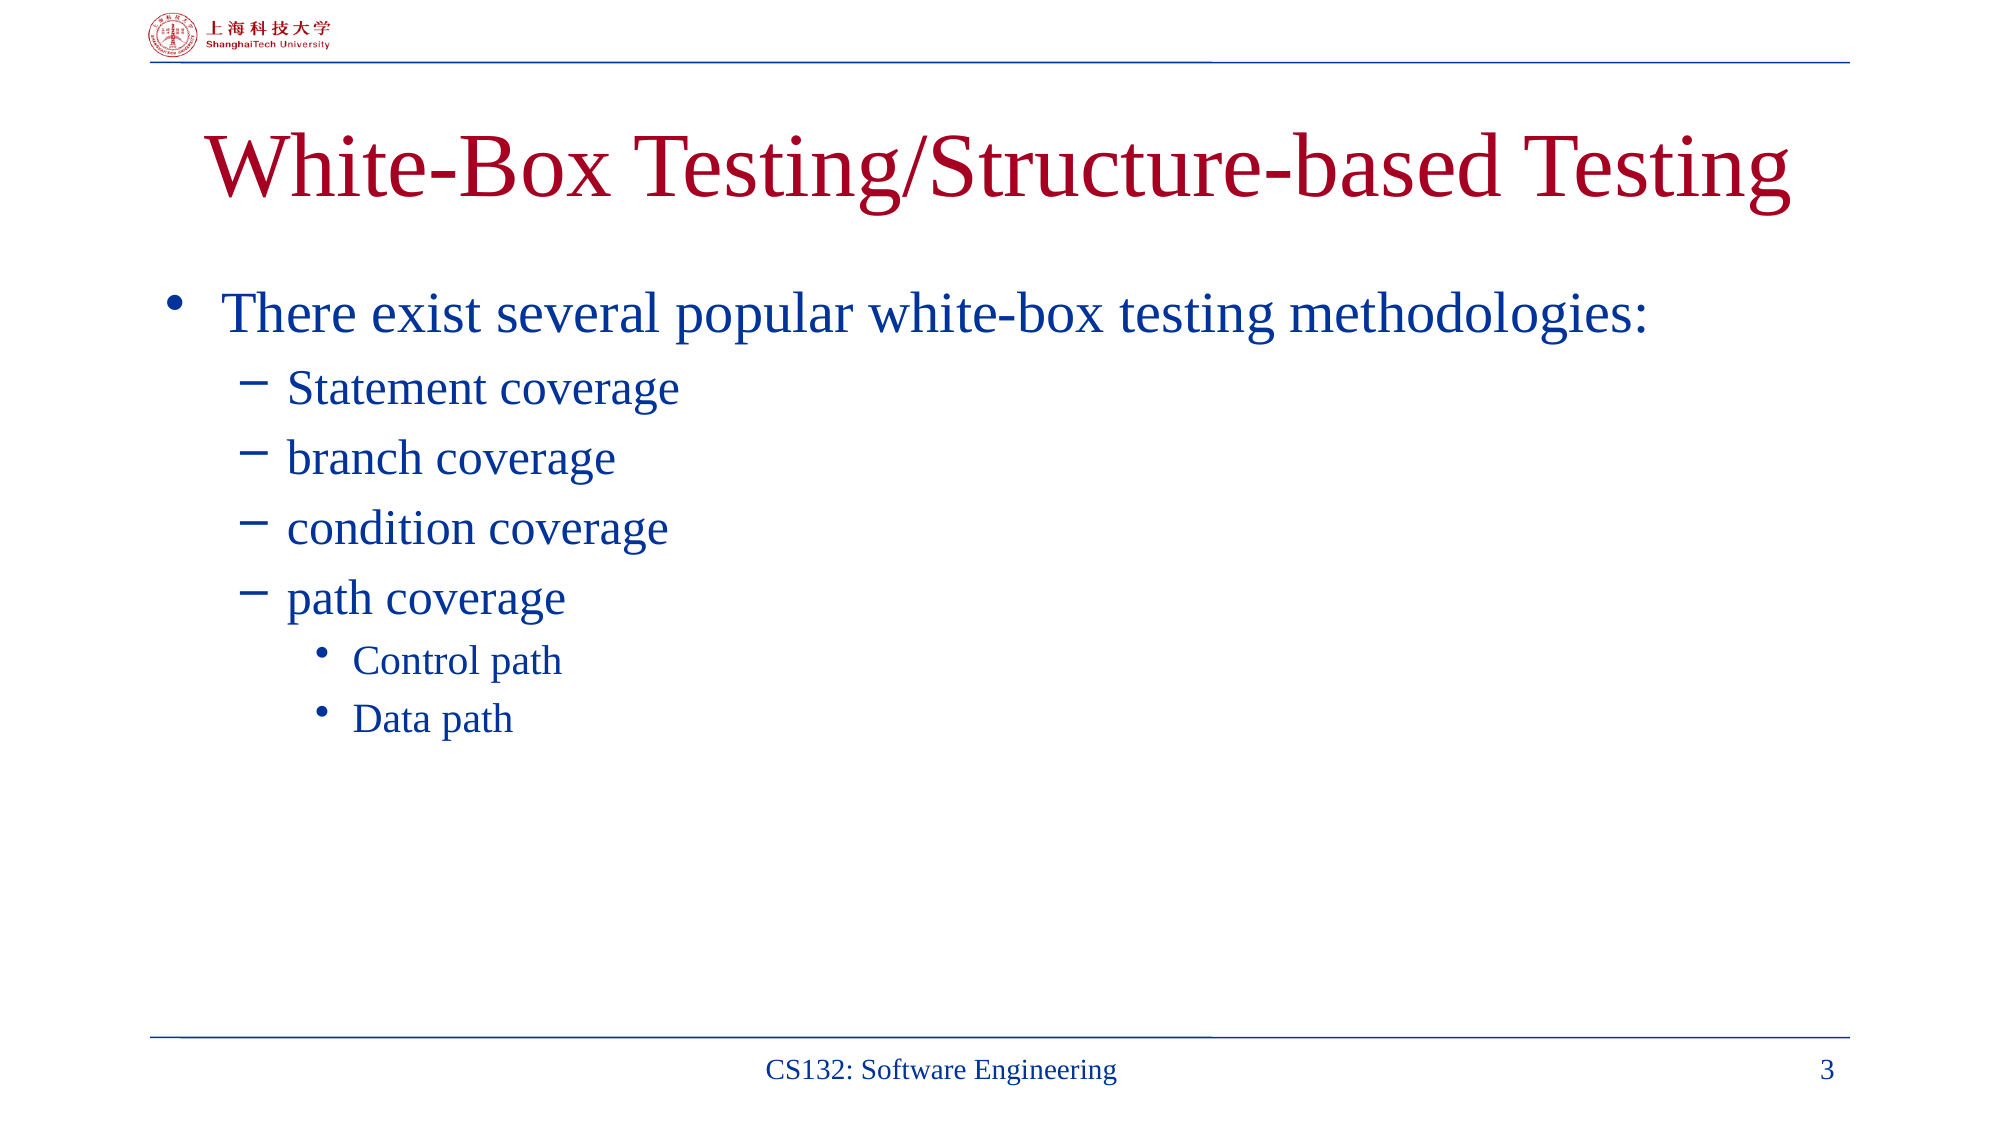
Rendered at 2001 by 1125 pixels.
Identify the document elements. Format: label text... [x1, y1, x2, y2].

footer CS132: Software Engineering [599, 1042, 1284, 1102]
picture [144, 7, 332, 58]
title White-Box Testing/Structure-based Testing [149, 66, 1851, 255]
slide_number 3 [1433, 1042, 1851, 1102]
list There exist several popular white-box testing methodologies: Statement coverage branch coverage condition coverage path coverage Control path Data path [149, 266, 1851, 1001]
